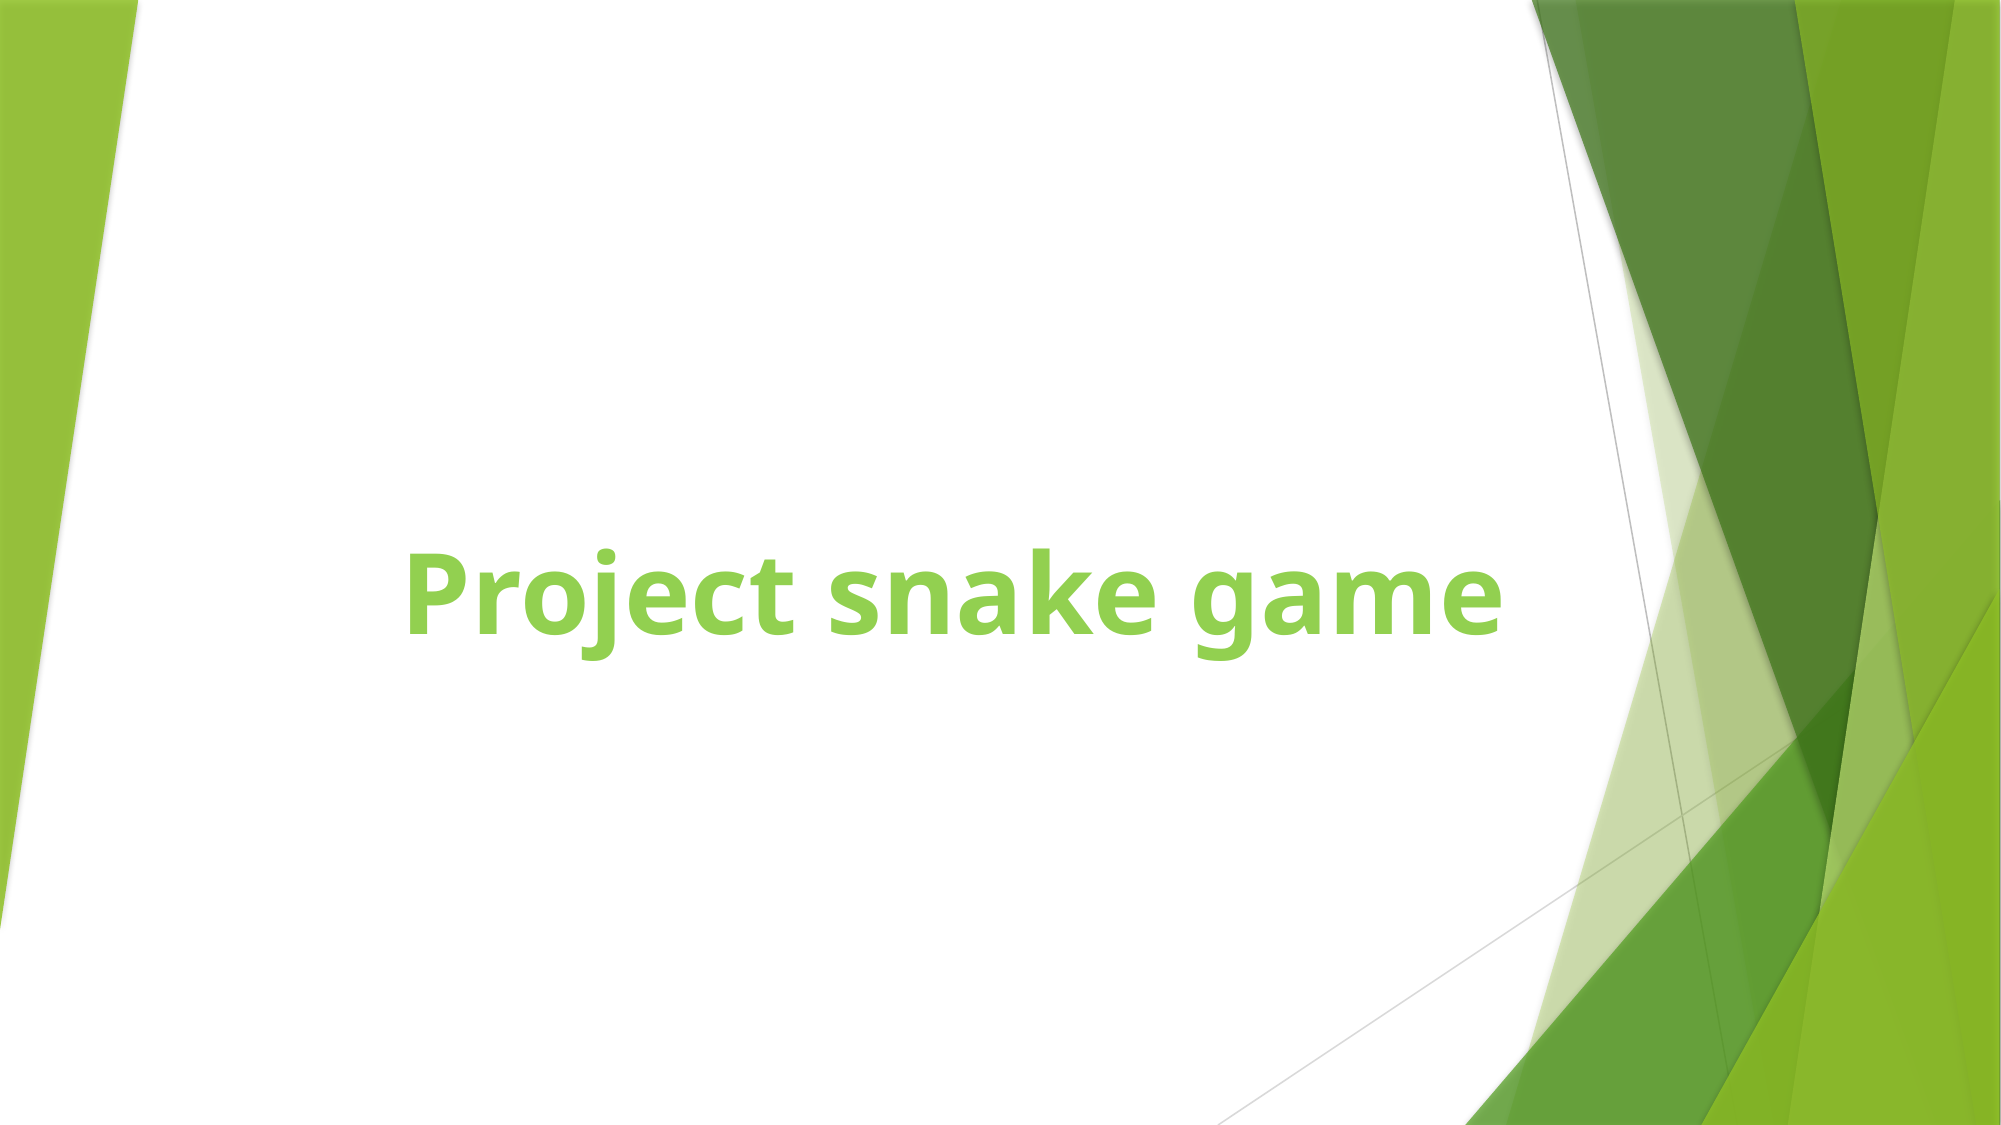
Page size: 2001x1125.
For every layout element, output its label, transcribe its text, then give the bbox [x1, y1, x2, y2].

title Project snake game [247, 394, 1522, 665]
